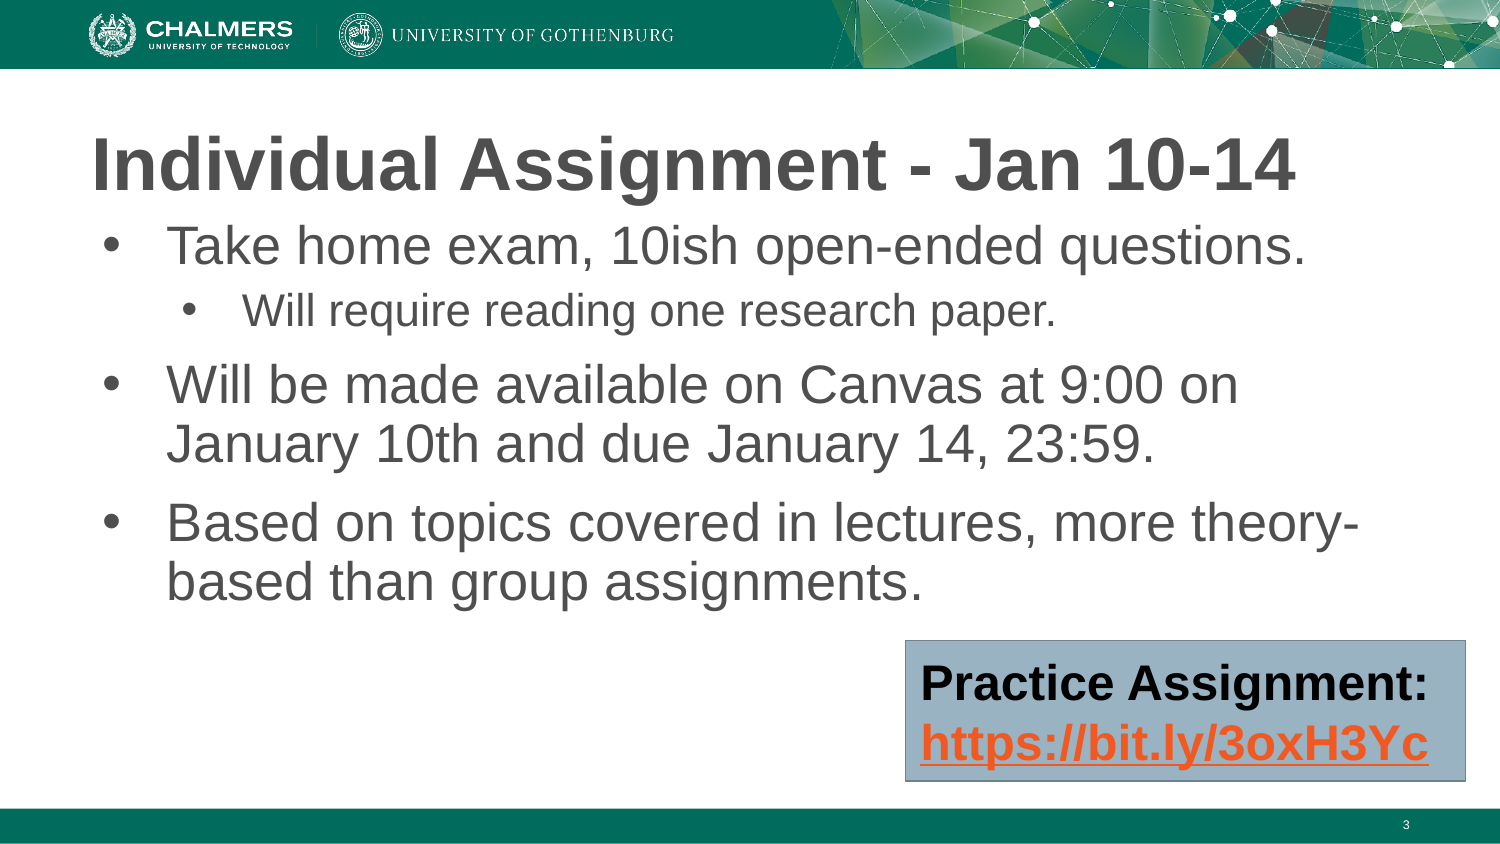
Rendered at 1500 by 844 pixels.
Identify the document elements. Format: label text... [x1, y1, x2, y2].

list Take home exam, 10ish open-ended questions. Will require reading one research paper. Will be made available on Canvas at 9:00 on January 10th and due January 14, 23:59. Based on topics covered in lectures, more theory-based than group assignments. [76, 210, 1425, 782]
slide_number ‹#› [1074, 809, 1425, 844]
text_box Practice Assignment: https://bit.ly/3oxH3Yc [905, 640, 1466, 782]
title Individual Assignment - Jan 10-14 [76, 100, 1425, 210]
picture [64, 0, 696, 85]
picture [759, 0, 1500, 68]
